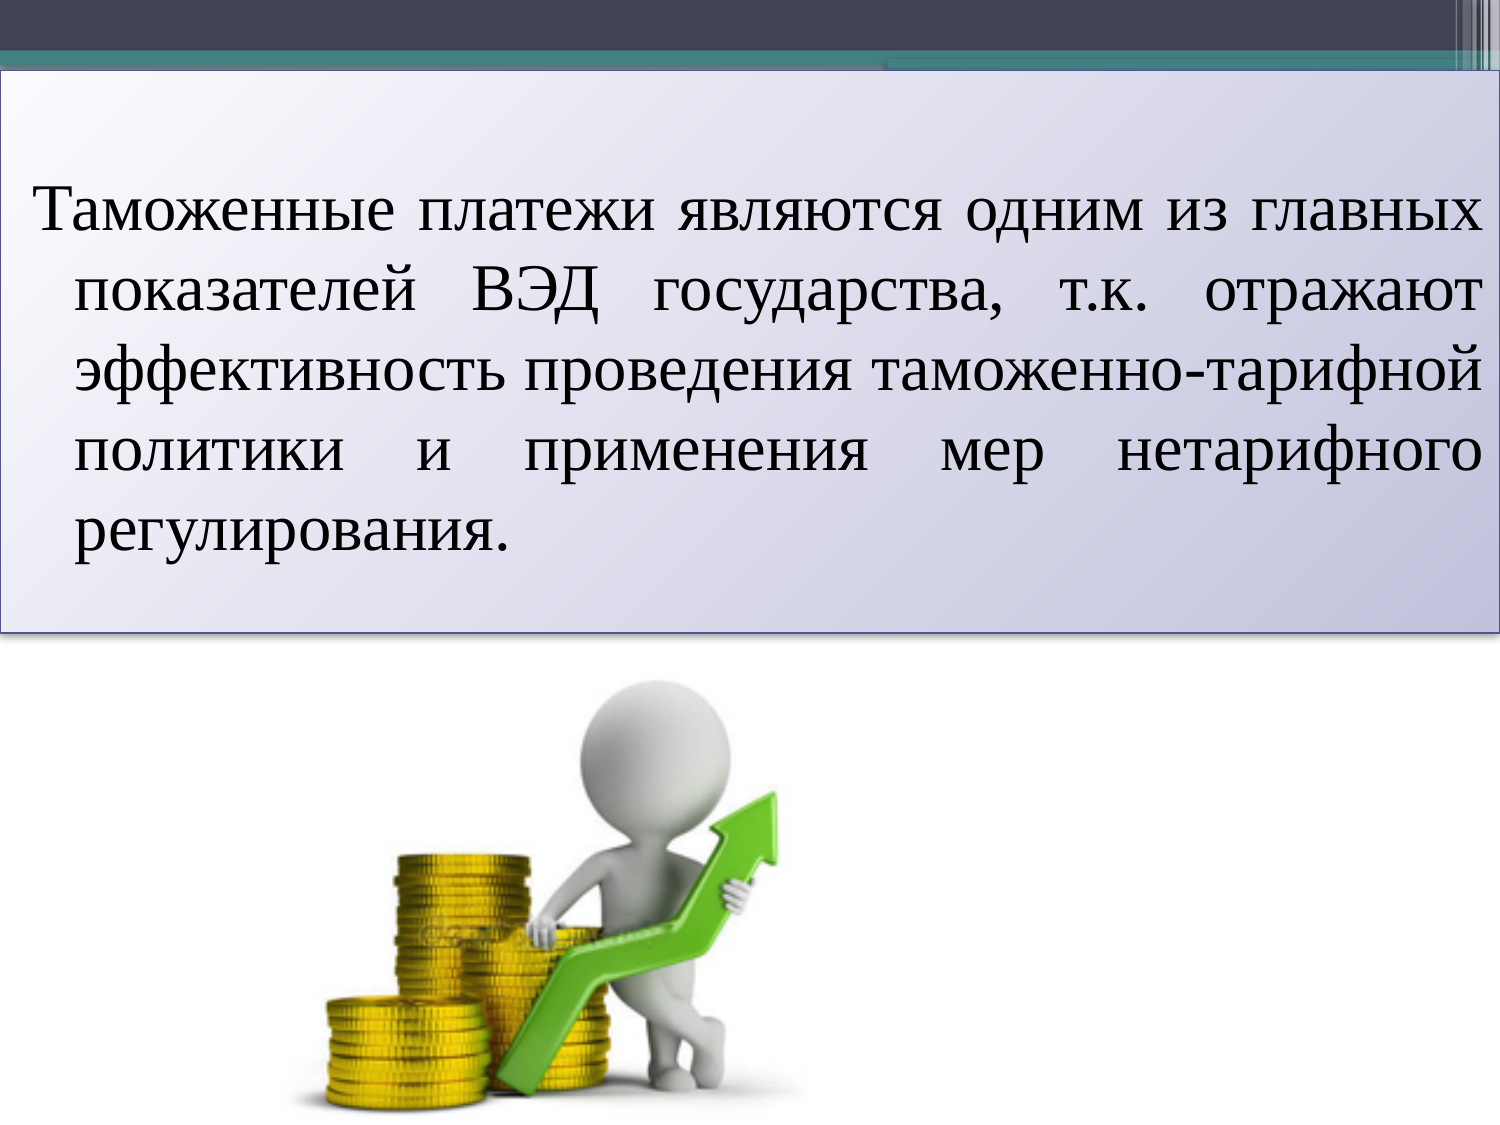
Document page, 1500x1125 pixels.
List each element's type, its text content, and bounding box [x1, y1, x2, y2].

list Таможенные платежи являются одним из главных показателей ВЭД государства, т.к. отражают эффективность проведения таможенно-тарифной политики и применения мер нетарифного регулирования. [0, 70, 1500, 634]
picture [269, 632, 833, 1125]
